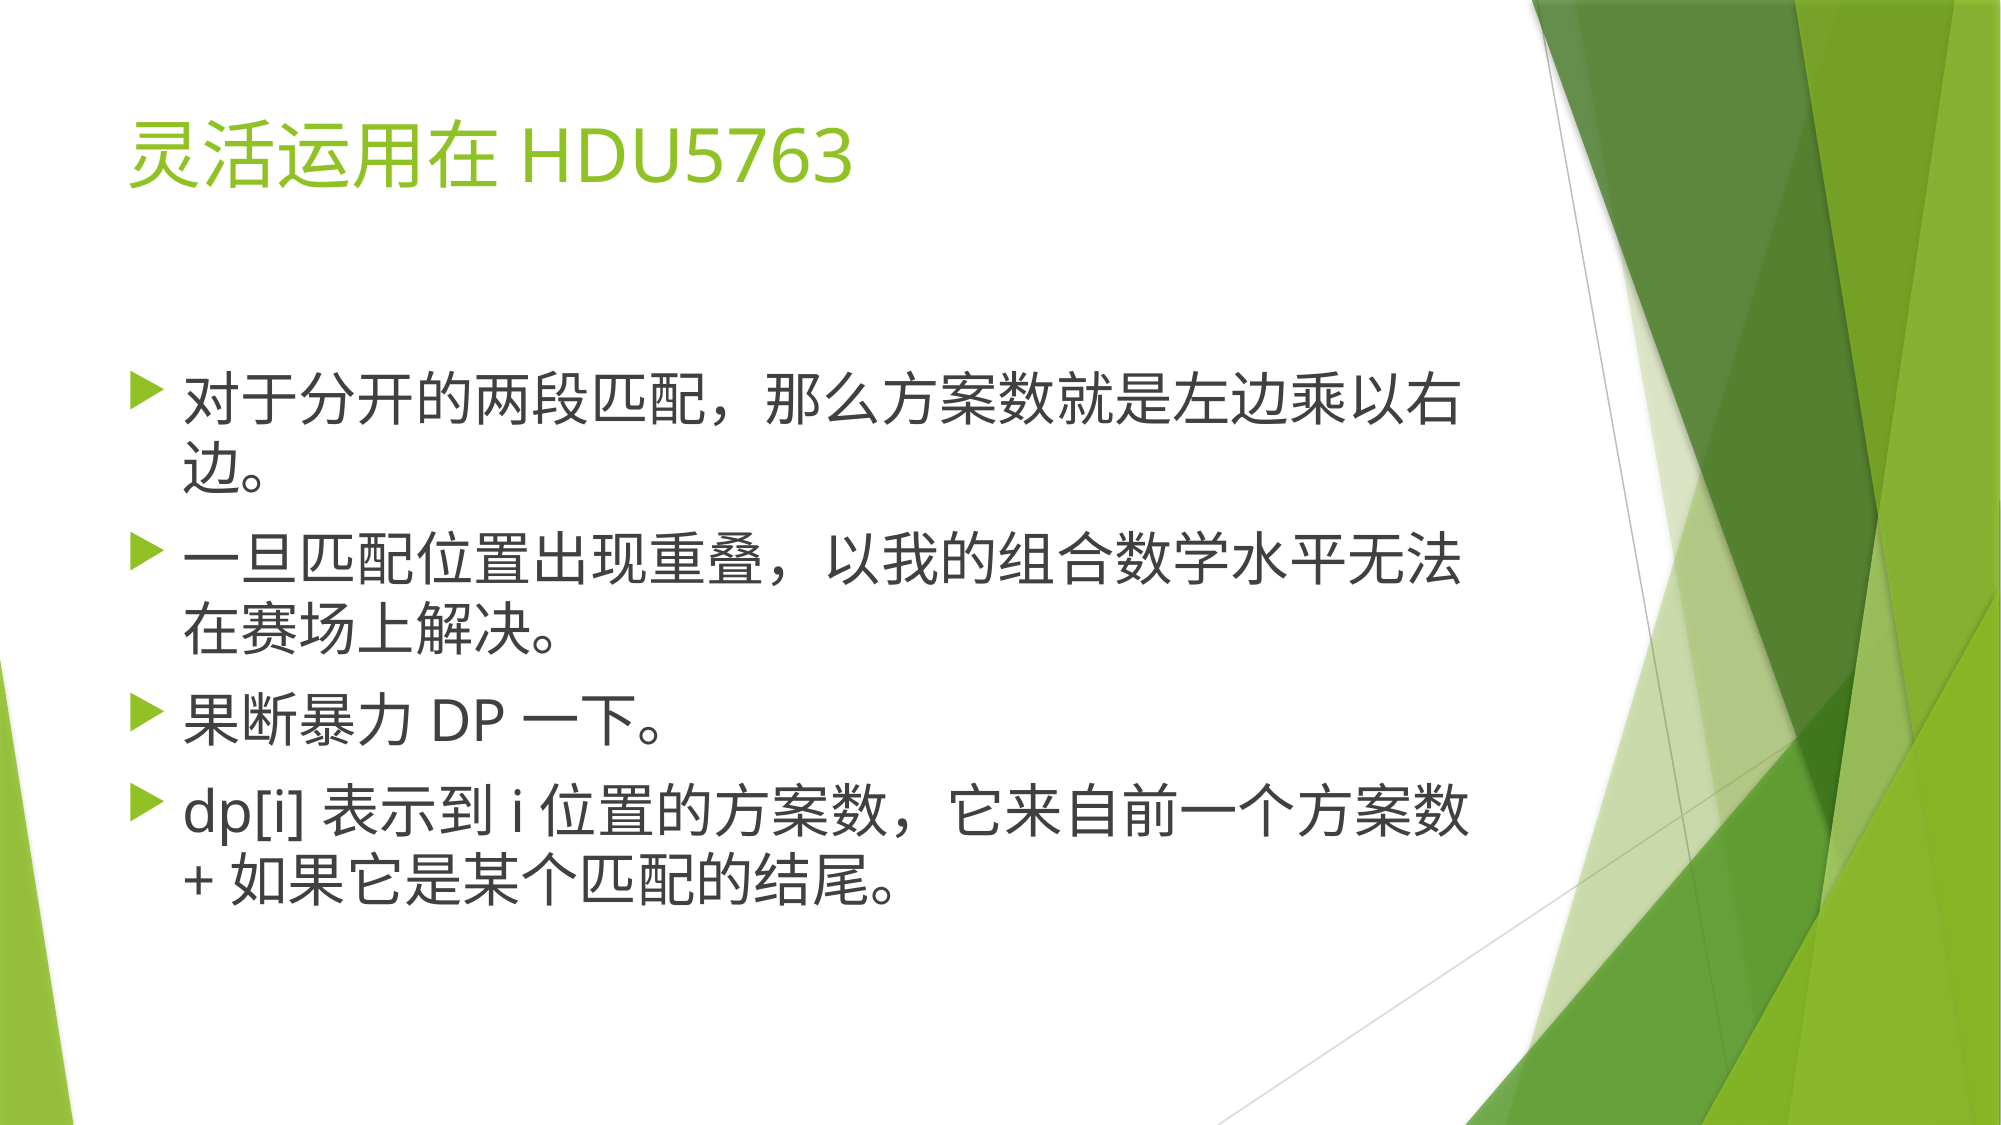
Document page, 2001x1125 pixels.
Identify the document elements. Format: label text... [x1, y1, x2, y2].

list 对于分开的两段匹配，那么方案数就是左边乘以右边。 一旦匹配位置出现重叠，以我的组合数学水平无法在赛场上解决。 果断暴力DP一下。 dp[i]表示到i位置的方案数，它来自前一个方案数+如果它是某个匹配的结尾。 [111, 354, 1522, 992]
title 灵活运用在HDU5763 [111, 99, 1522, 317]
